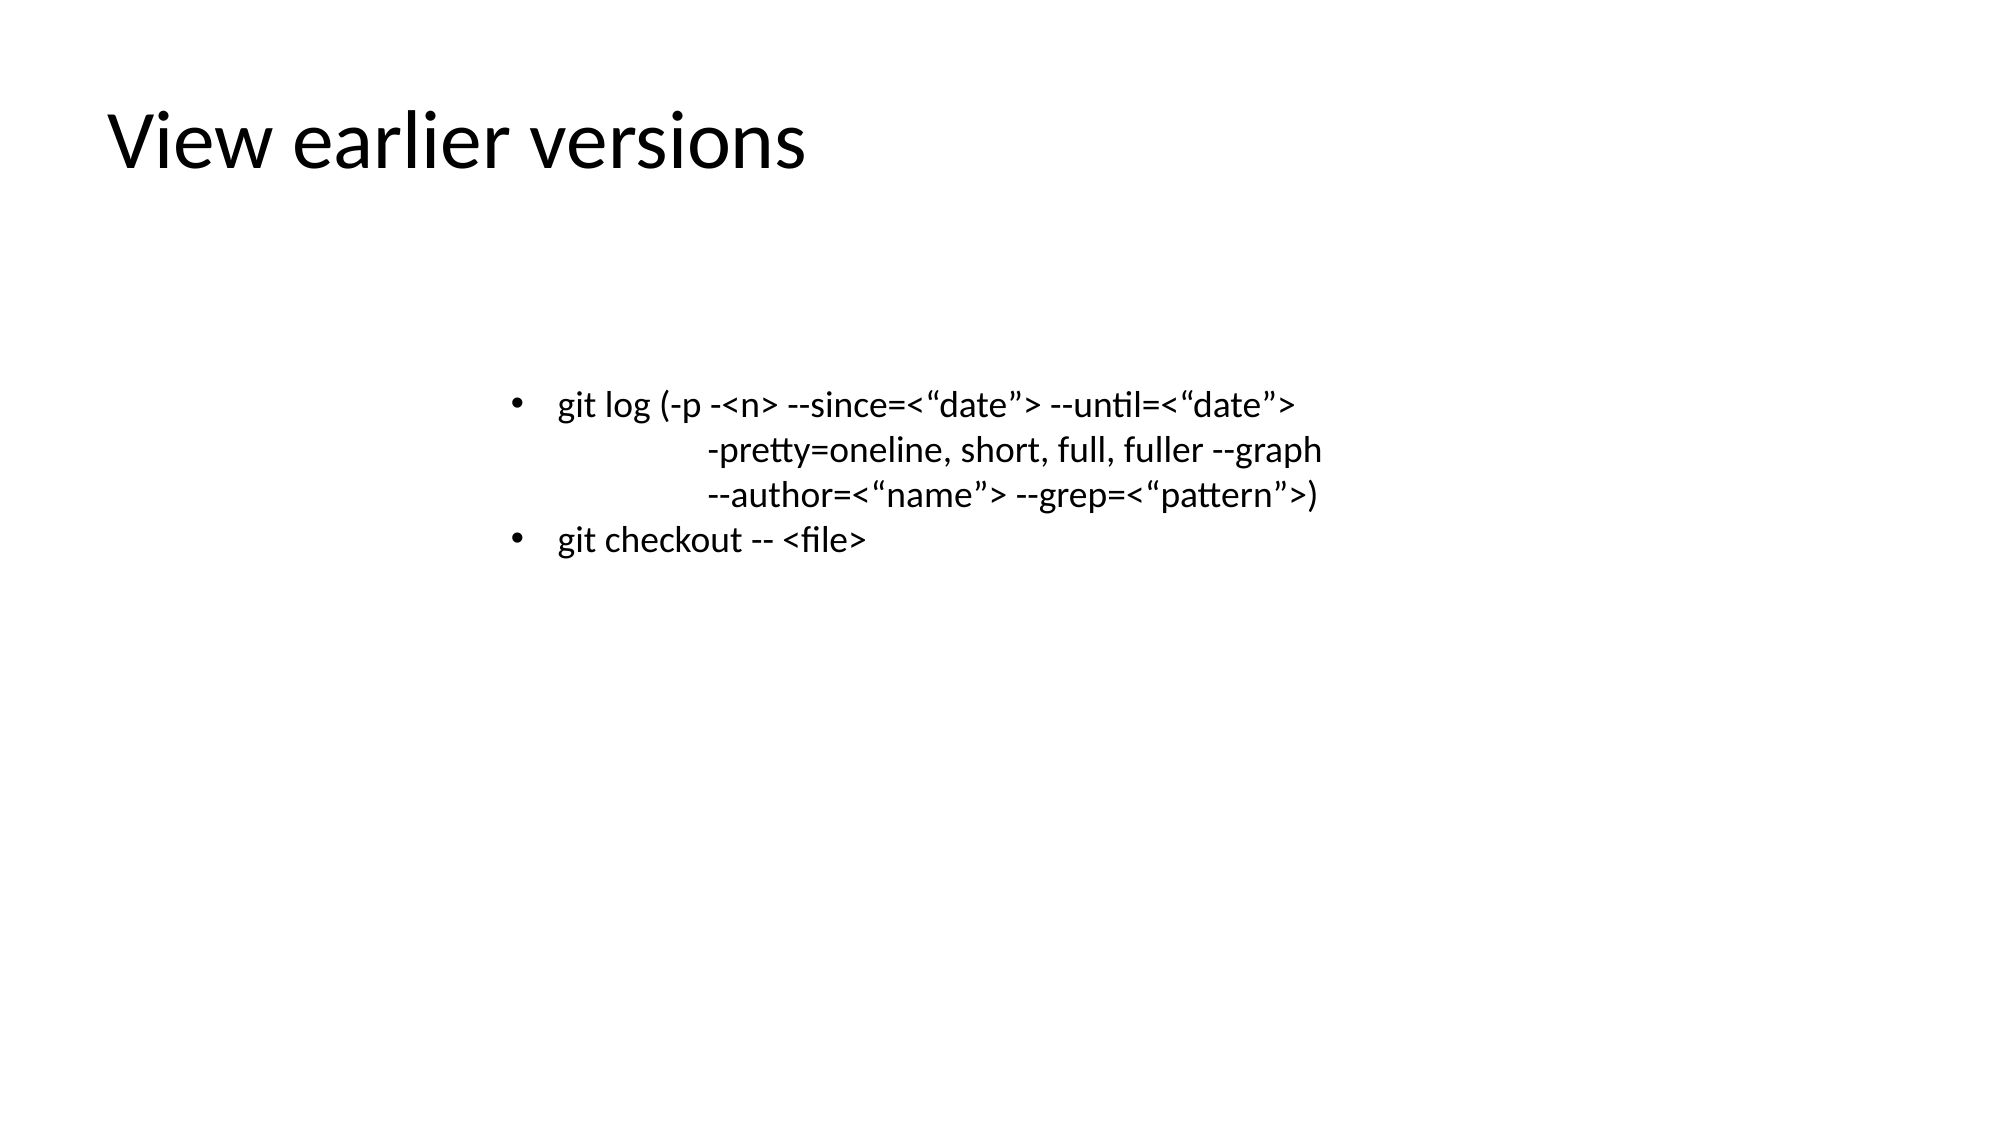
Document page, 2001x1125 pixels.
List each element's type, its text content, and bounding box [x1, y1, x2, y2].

text_box git log (-p -<n> --since=<“date”> --until=<“date”> -pretty=oneline, short, full, fuller --graph --author=<“name”> --grep=<“pattern”>) git checkout -- <file> [496, 372, 1356, 613]
text_box View earlier versions [92, 78, 823, 193]
